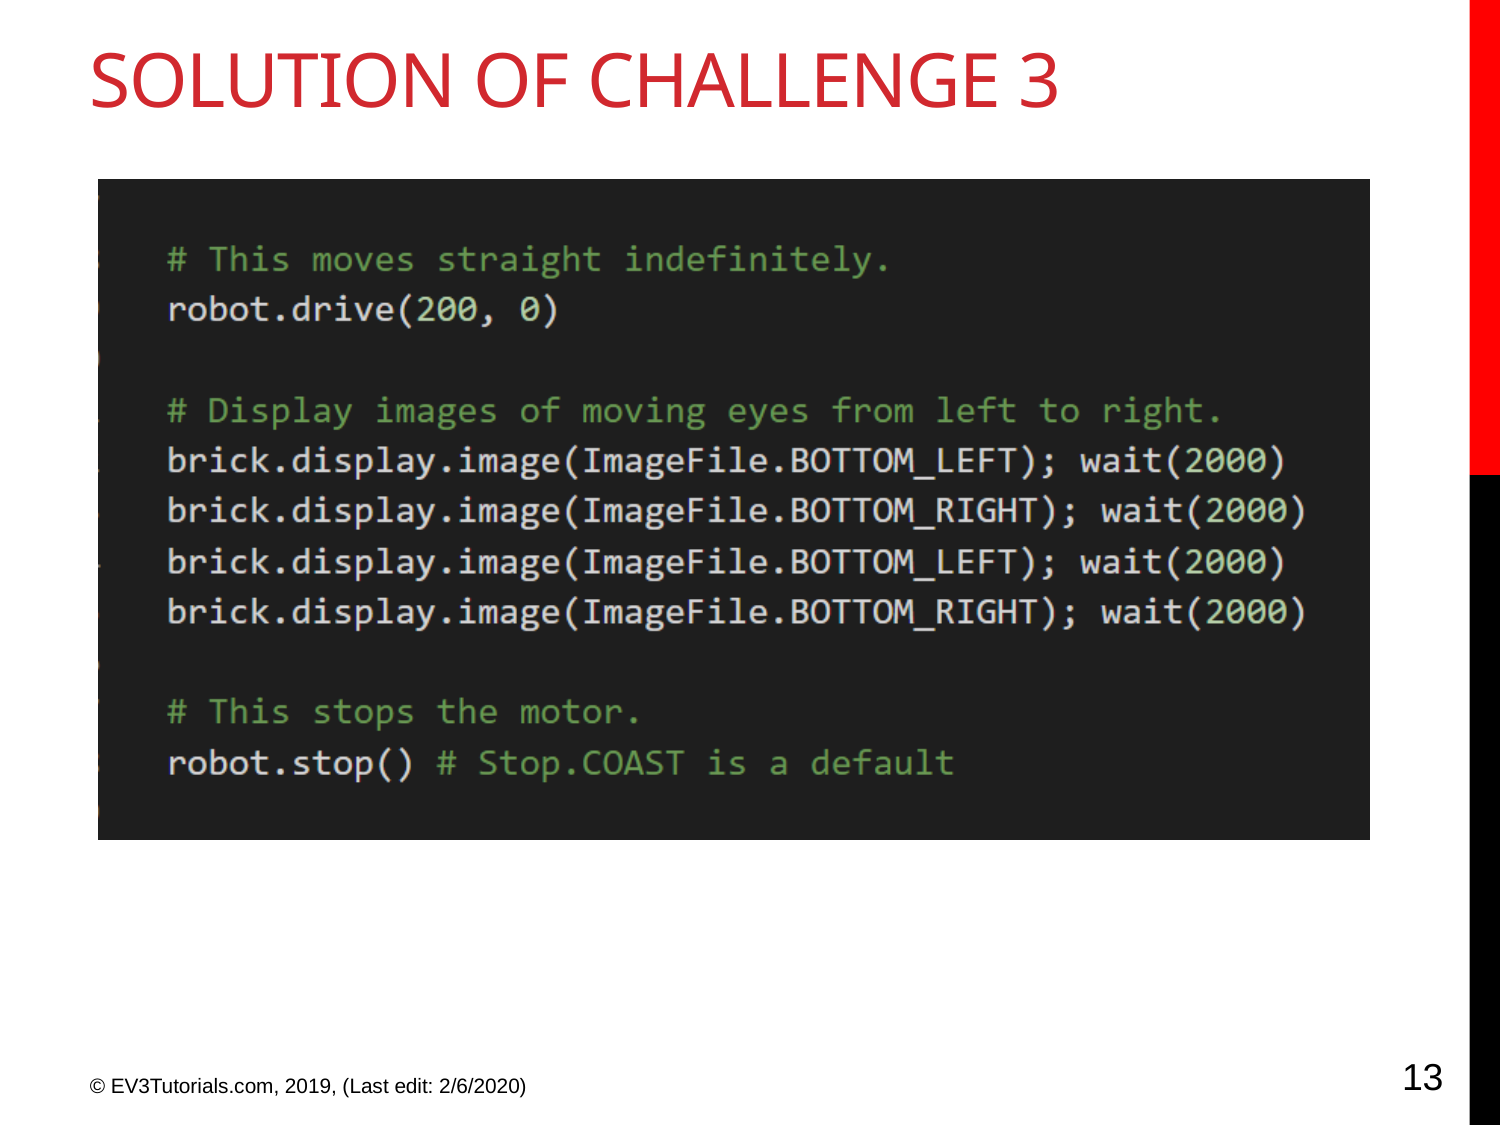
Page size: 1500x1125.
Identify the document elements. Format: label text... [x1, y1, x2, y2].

text_box <number> [1387, 1045, 1491, 1106]
text_box © EV3Tutorials.com, 2019, (Last edit: 2/6/2020) [74, 1065, 677, 1112]
picture [98, 179, 1370, 841]
text_box Solution of challenge 3 [75, 25, 1428, 250]
